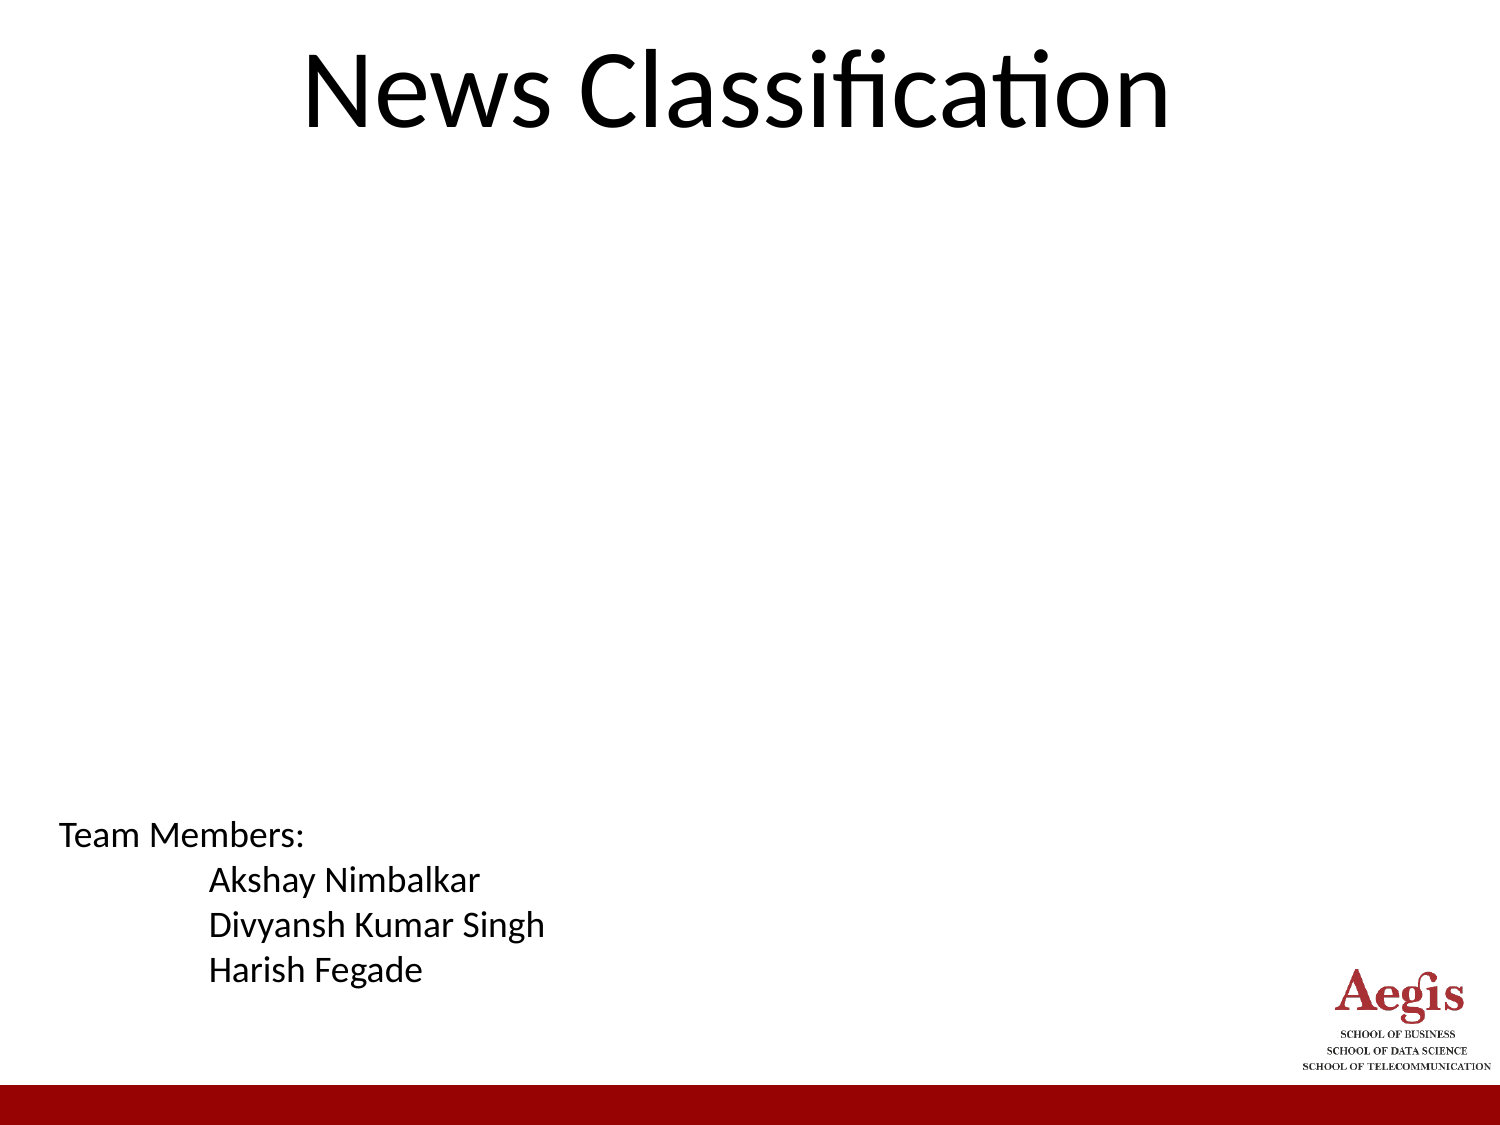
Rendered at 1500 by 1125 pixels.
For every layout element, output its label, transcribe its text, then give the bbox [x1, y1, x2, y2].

picture [1303, 969, 1491, 1070]
text_box News Classification [0, 7, 1500, 157]
text_box Team Members: Akshay Nimbalkar Divyansh Kumar Singh Harish Fegade [43, 802, 561, 998]
